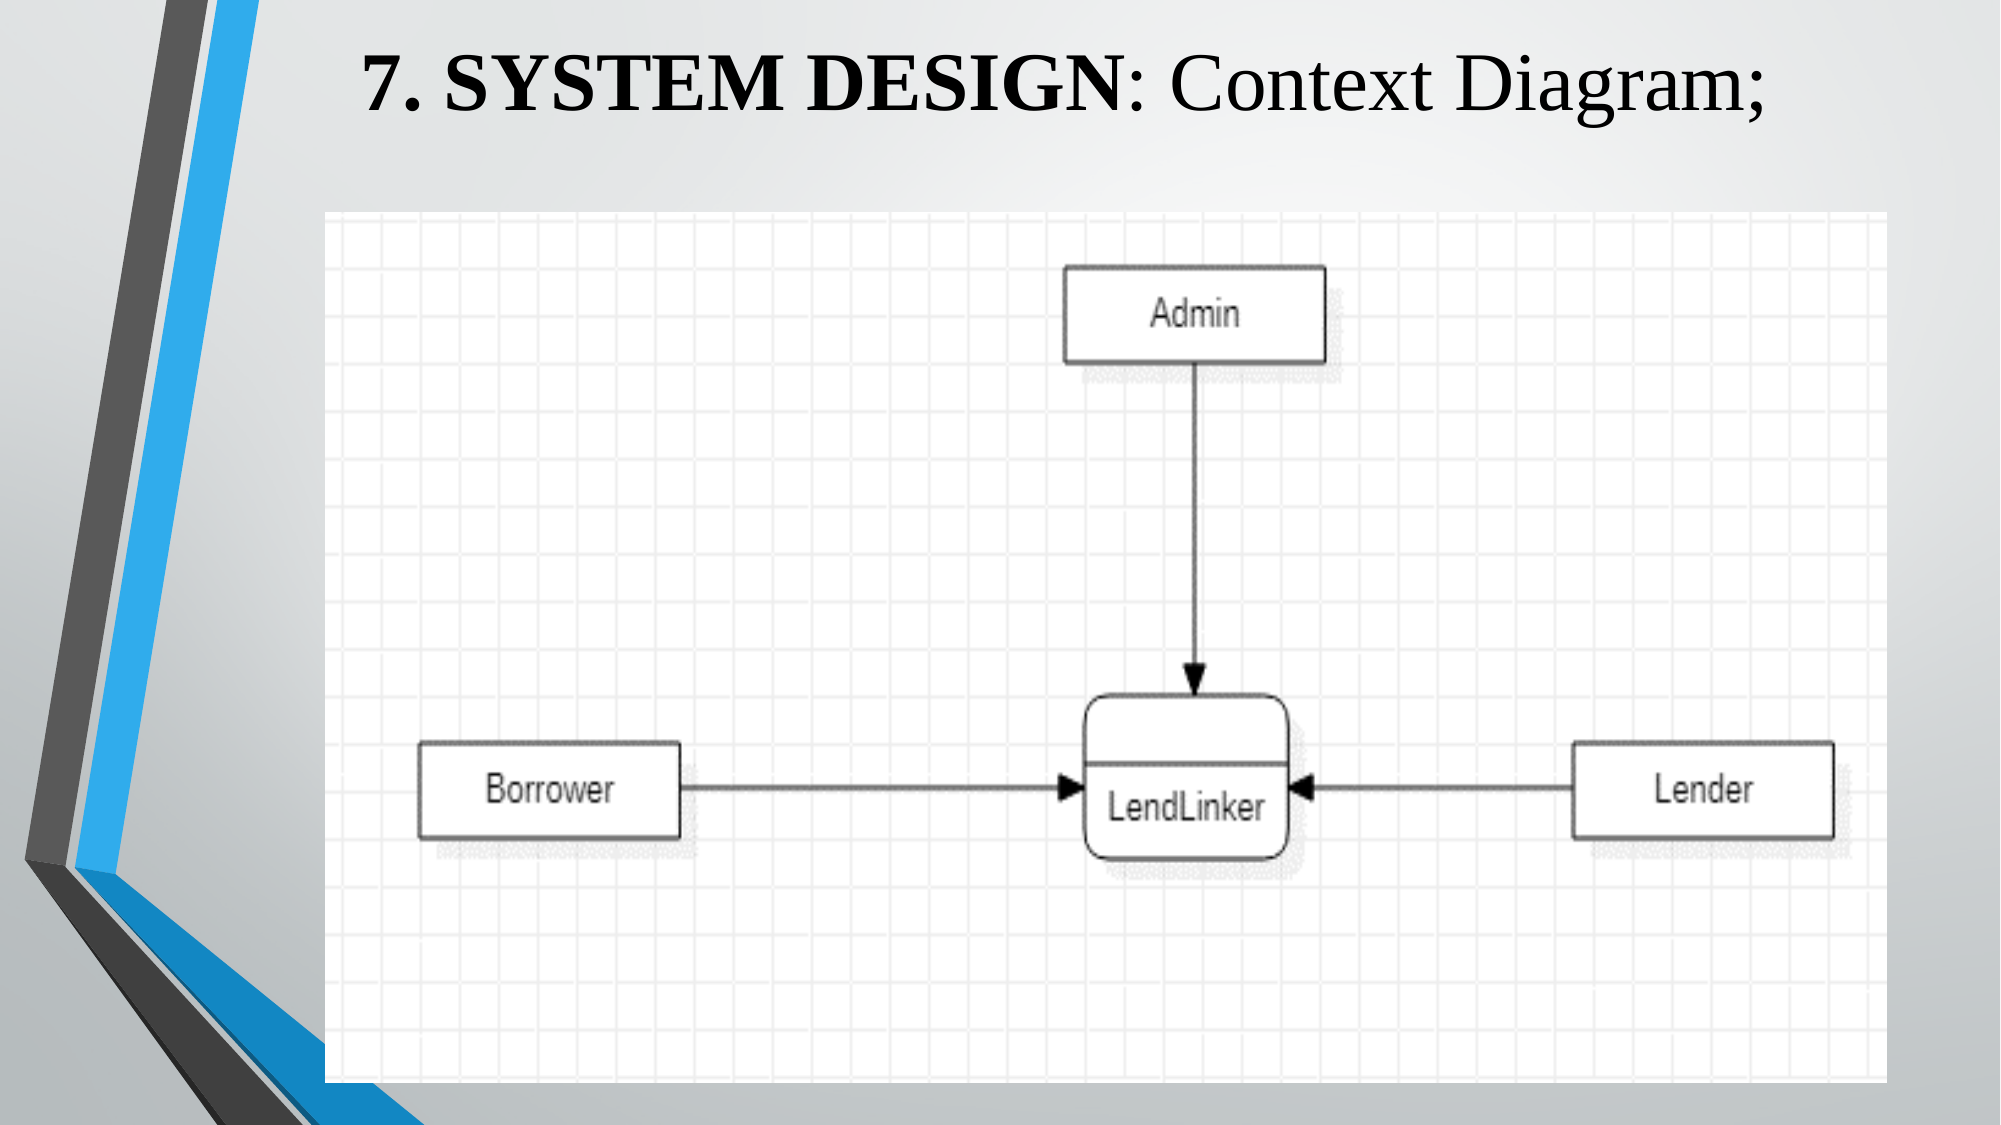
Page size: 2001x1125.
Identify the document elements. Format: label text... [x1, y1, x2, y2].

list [325, 211, 1888, 1083]
title 7. SYSTEM DESIGN: Context Diagram; [243, 0, 1887, 155]
